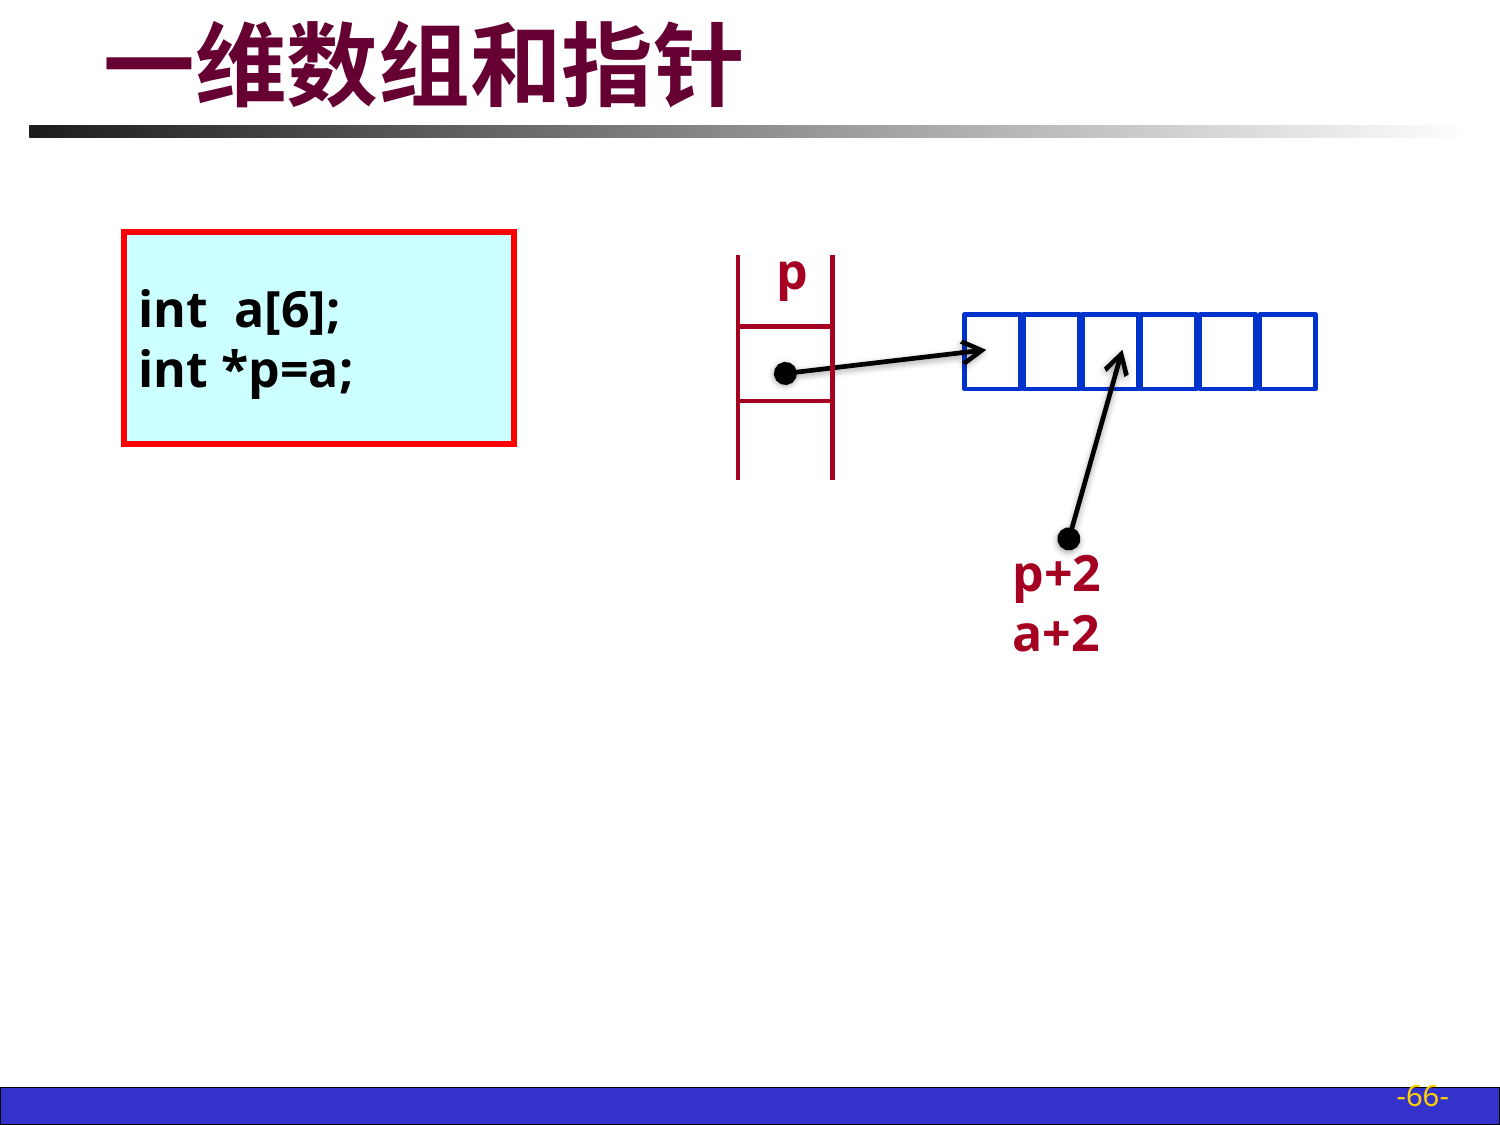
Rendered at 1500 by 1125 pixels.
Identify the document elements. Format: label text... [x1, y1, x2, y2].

text_box int a[6]; int *p=a; [123, 231, 514, 445]
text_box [737, 231, 1318, 480]
title 一维数组和指针 [88, 18, 1398, 126]
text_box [997, 349, 1140, 671]
slide_number -66- [1151, 1074, 1465, 1125]
